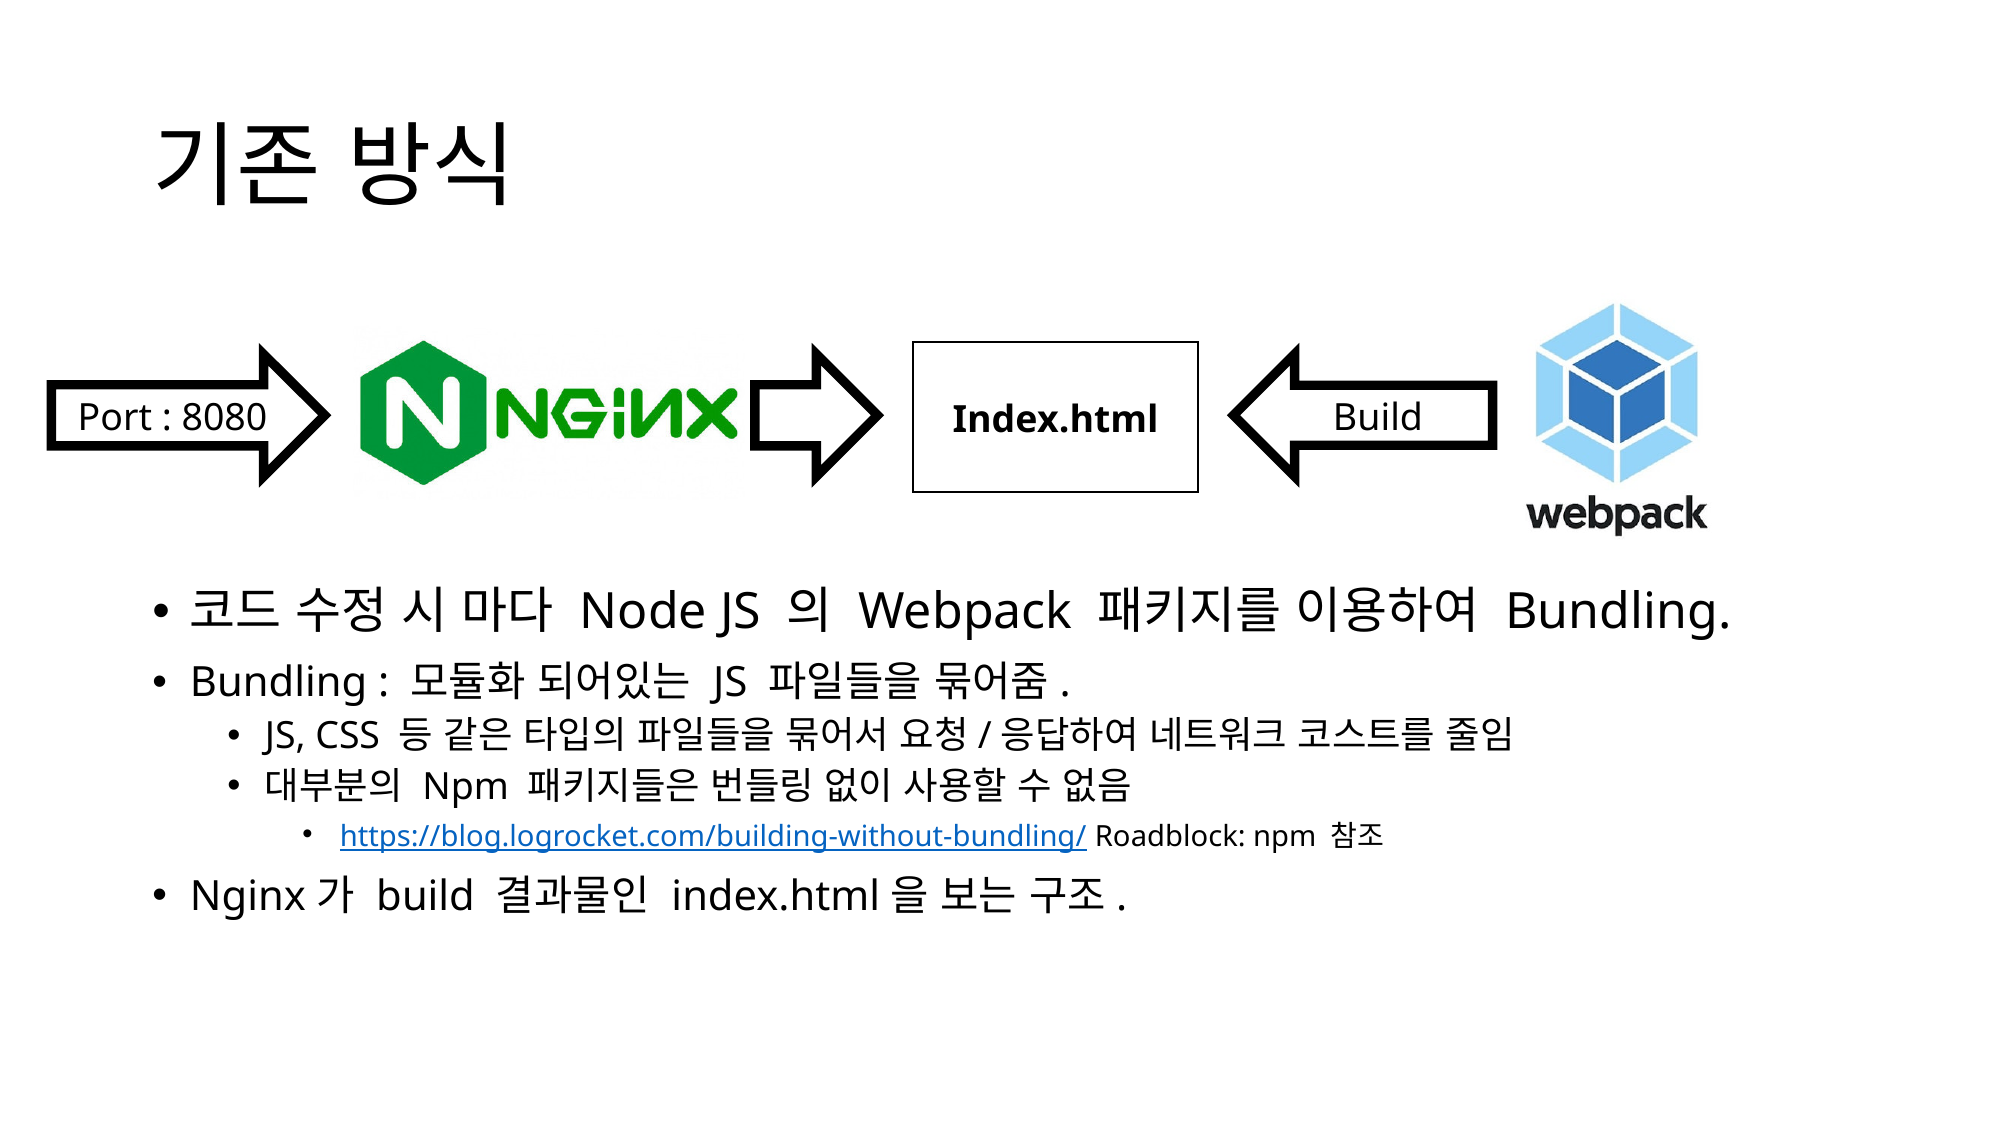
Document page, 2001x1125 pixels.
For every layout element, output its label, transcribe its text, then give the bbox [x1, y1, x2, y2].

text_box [51, 256, 2000, 579]
title 기존 방식 [137, 59, 1863, 256]
list 코드 수정 시 마다 Node JS 의 Webpack 패키지를 이용하여 Bundling. Bundling : 모듈화 되어있는 JS 파일들을 묶어줌. JS, CSS 등 같은 타입의 파일들을 묶어서 요청/응답하여 네트워크 코스트를 줄임 대부분의 Npm 패키지들은 번들링 없이 사용할 수 없음 https://blog.logrocket.com/building-without-bundling/ Roadblock: npm 참조 Nginx가 build 결과물인 index.html을 보는 구조. [137, 579, 1863, 1014]
